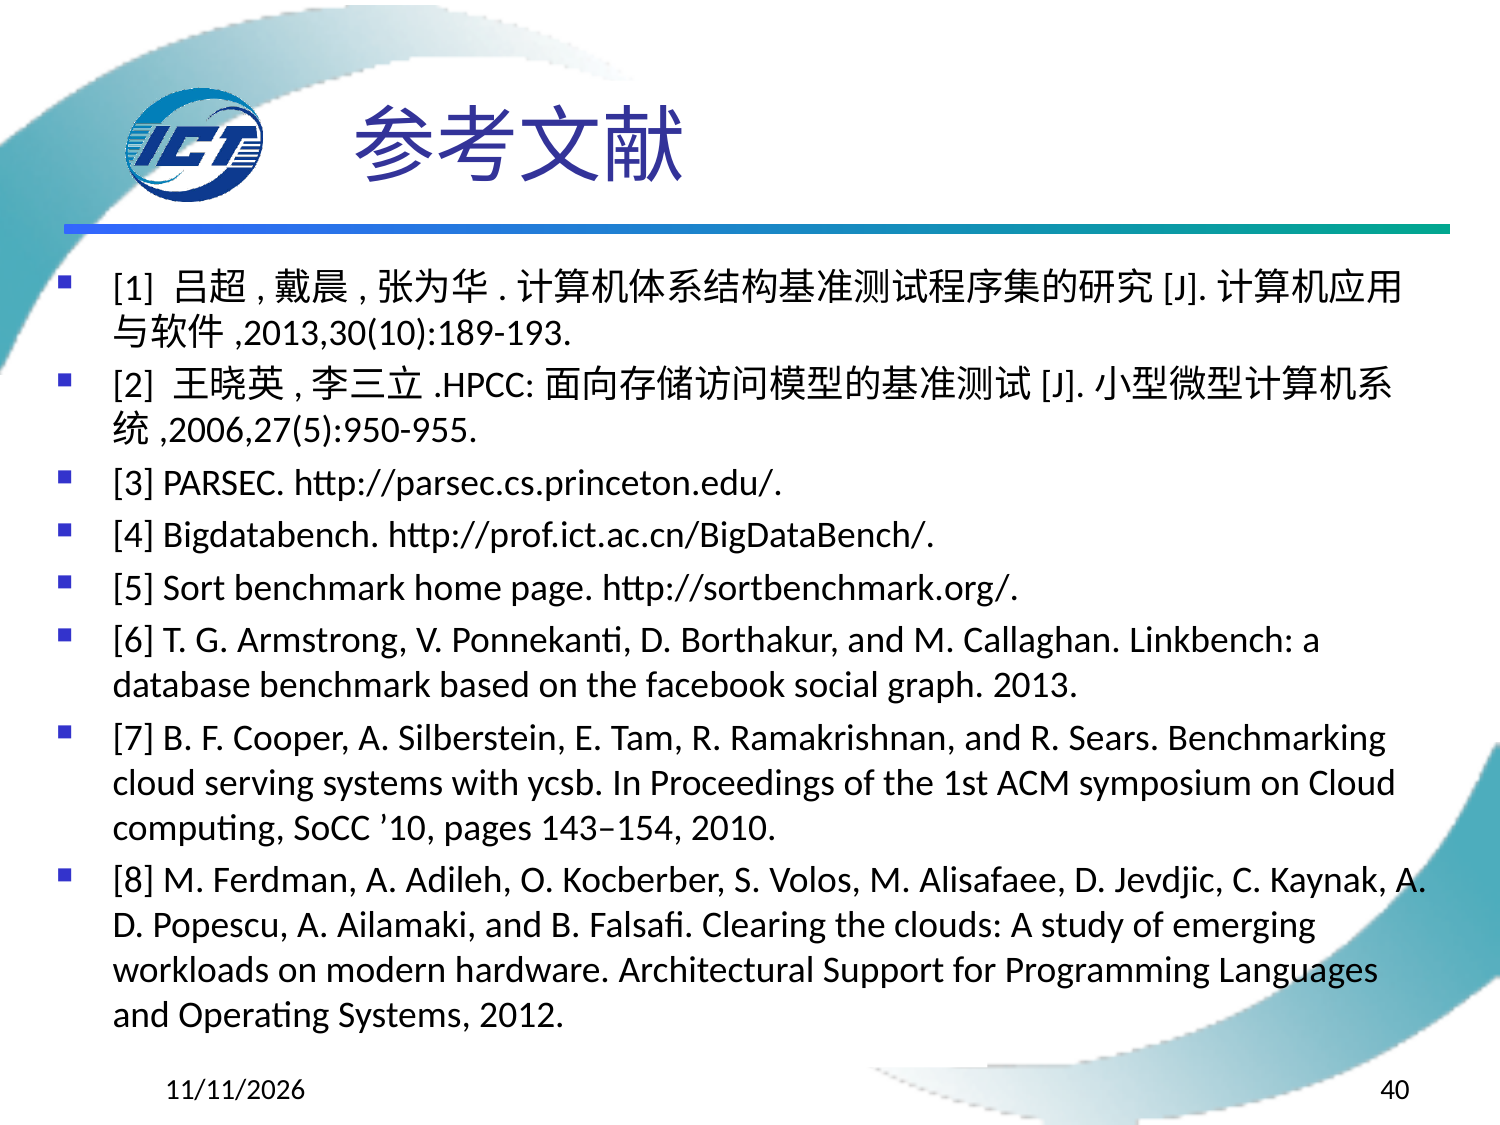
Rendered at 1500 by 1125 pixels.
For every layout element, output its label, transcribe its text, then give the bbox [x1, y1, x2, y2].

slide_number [149, 1037, 463, 1113]
title 参考文献 [337, 12, 1468, 200]
picture [0, 5, 700, 375]
list [1] 吕超,戴晨,张为华.计算机体系结构基准测试程序集的研究[J].计算机应用与软件,2013,30(10):189-193. [2] 王晓英,李三立.HPCC:面向存储访问模型的基准测试[J].小型微型计算机系统,2006,27(5):950-955. [3] PARSEC. http://parsec.cs.princeton.edu/. [4] Bigdatabench. http://prof.ict.ac.cn/BigDataBench/. [5] Sort benchmark home page. http://sortbenchmark.org/. [6] T. G. Armstrong, V. Ponnekanti, D. Borthakur, and M. Callaghan. Linkbench: a database benchmark based on the facebook social graph. 2013. [7] B. F. Cooper, A. Silberstein, E. Tam, R. Ramakrishnan, and R. Sears. Benchmarking cloud serving systems with ycsb. In Proceedings of the 1st ACM symposium on Cloud computing, SoCC ’10, pages 143–154, 2010. [8] M. Ferdman, A. Adileh, O. Kocberber, S. Volos, M. Alisafaee, D. Jevdjic, C. Kaynak, A. D. Popescu, A. Ailamaki, and B. Falsafi. Clearing the clouds: A study of emerging workloads on modern hardware. Architectural Support for Programming Languages and Operating Systems, 2012. [41, 255, 1447, 1094]
picture [774, 742, 1500, 1125]
slide_number 40 [1112, 1037, 1426, 1113]
